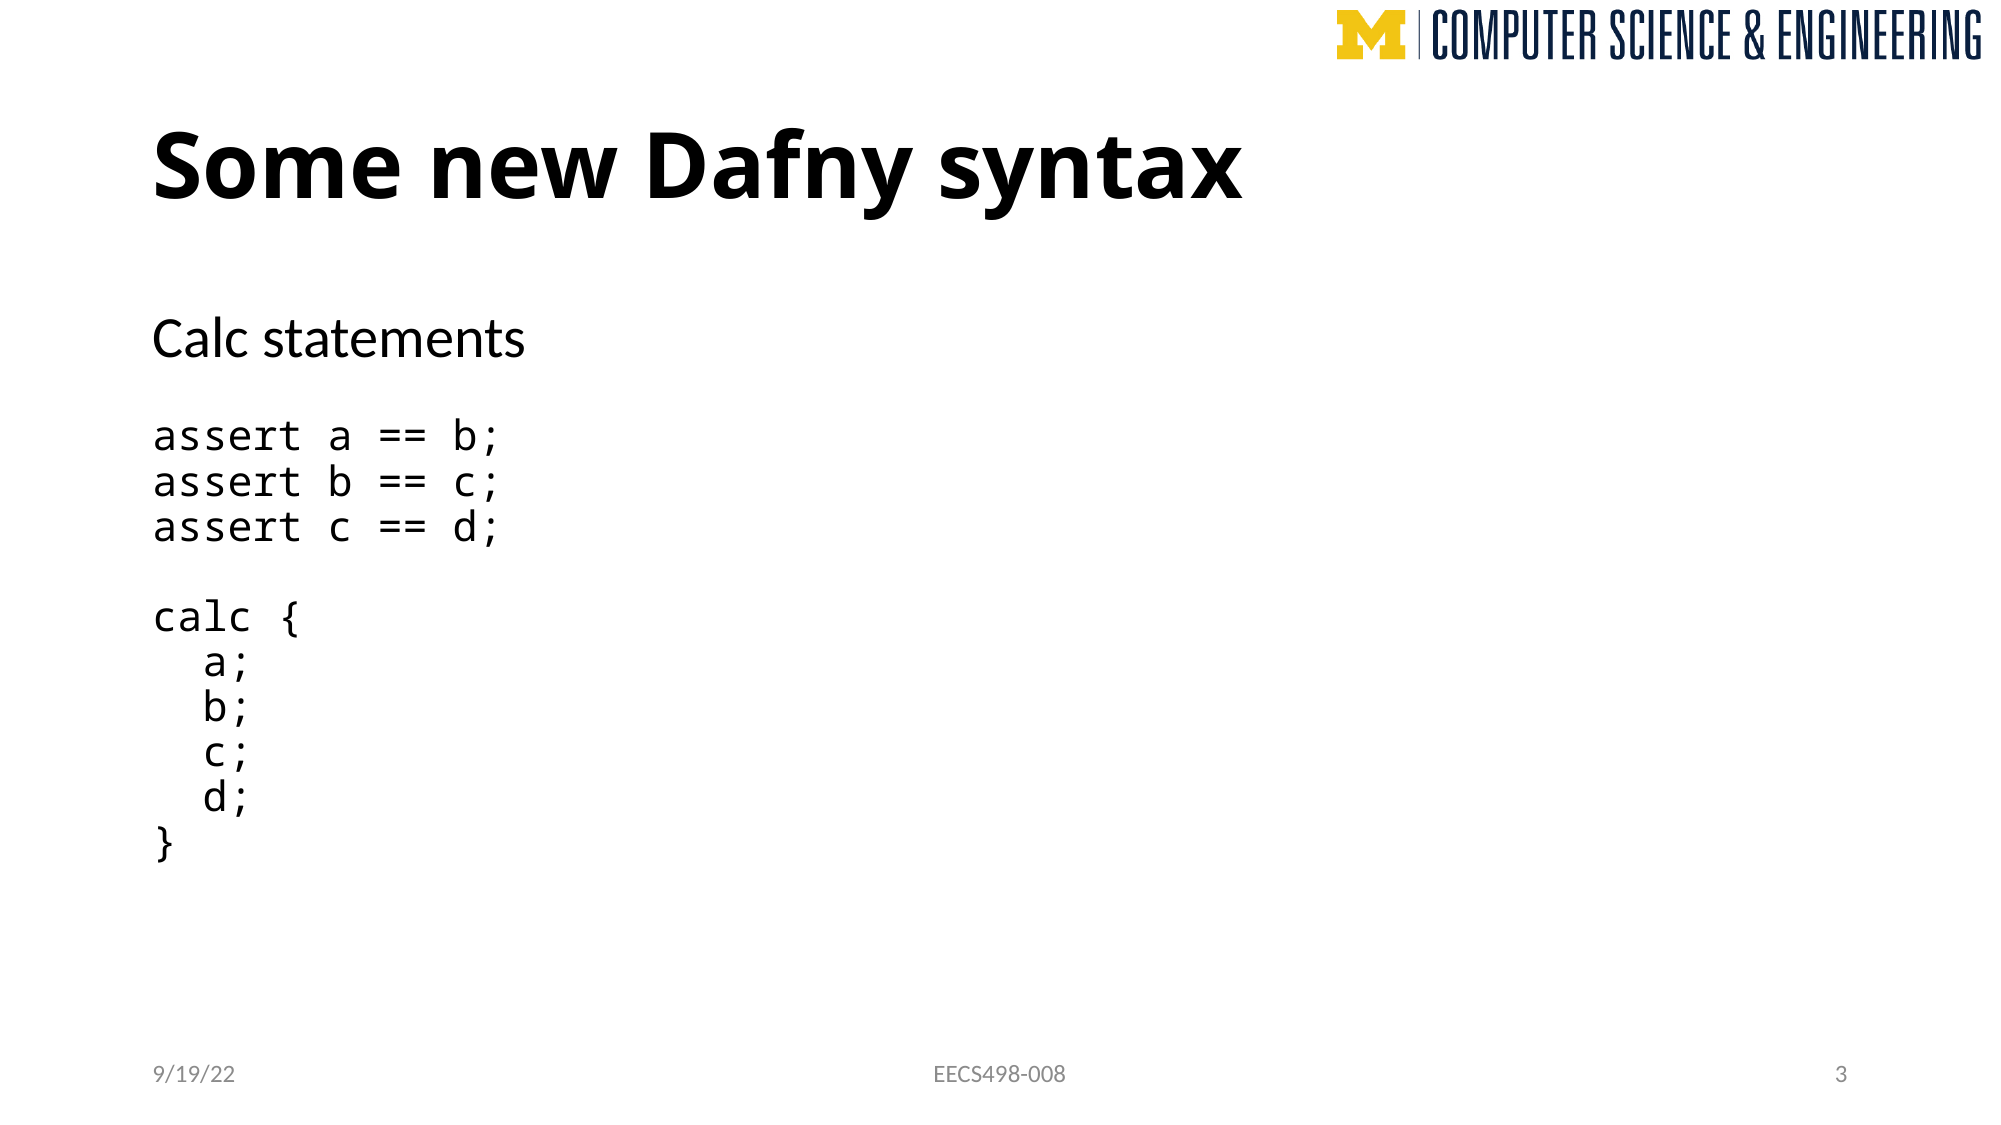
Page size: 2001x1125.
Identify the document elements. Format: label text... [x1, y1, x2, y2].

footer EECS498-008 [662, 1042, 1338, 1103]
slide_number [137, 1042, 588, 1103]
title Some new Dafny syntax [137, 59, 1863, 278]
slide_number 3 [1412, 1042, 1863, 1103]
picture [1337, 9, 1981, 60]
list Calc statements assert a == b; assert b == c; assert c == d; calc { a; b; c; d; } [137, 299, 1863, 1014]
